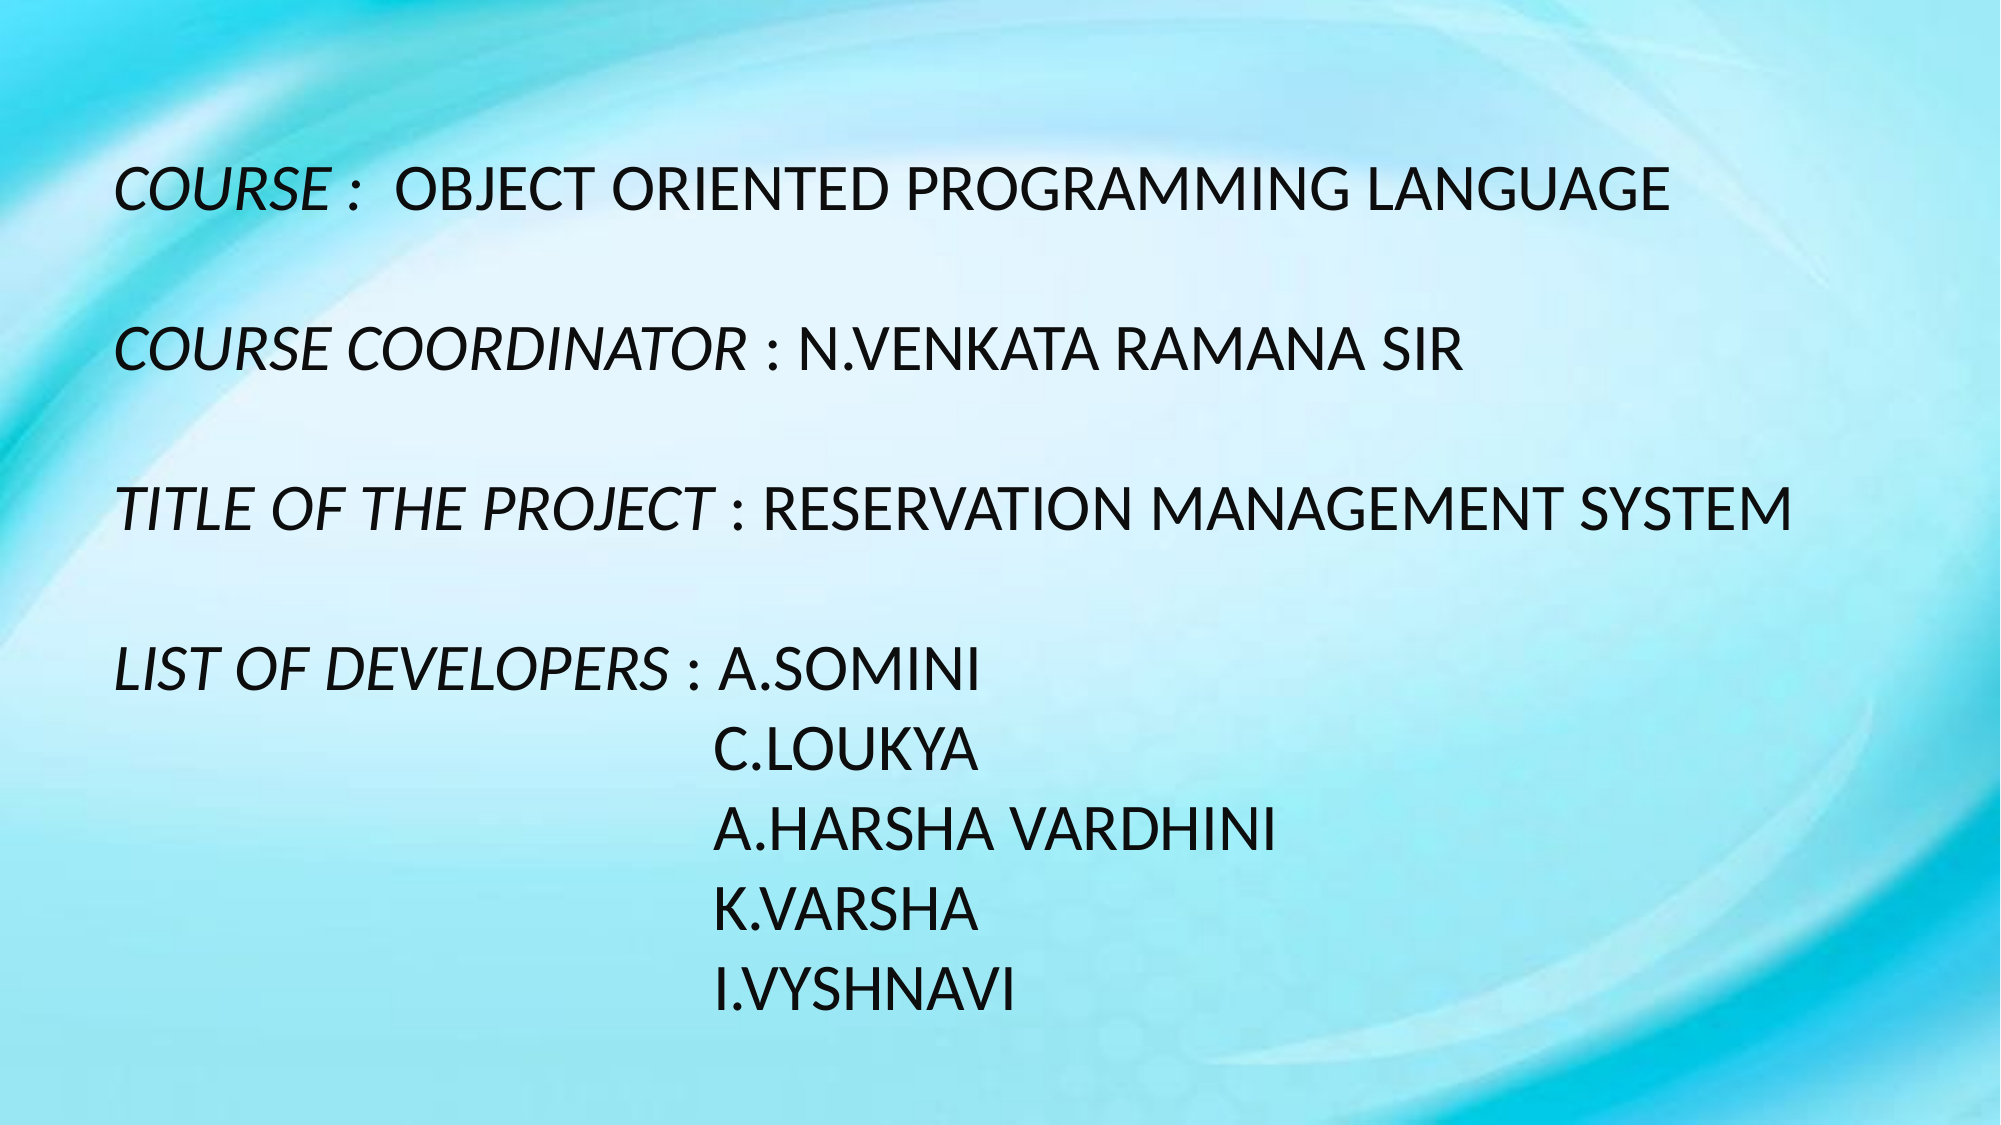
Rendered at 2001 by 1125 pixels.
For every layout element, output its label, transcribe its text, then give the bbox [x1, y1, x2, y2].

text_box COURSE : OBJECT ORIENTED PROGRAMMING LANGUAGE COURSE COORDINATOR : N.VENKATA RAMANA SIR TITLE OF THE PROJECT : RESERVATION MANAGEMENT SYSTEM LIST OF DEVELOPERS : A.SOMINI C.LOUKYA A.HARSHA VARDHINI K.VARSHA I.VYSHNAVI [98, 136, 1902, 1125]
picture [0, 0, 2001, 1125]
